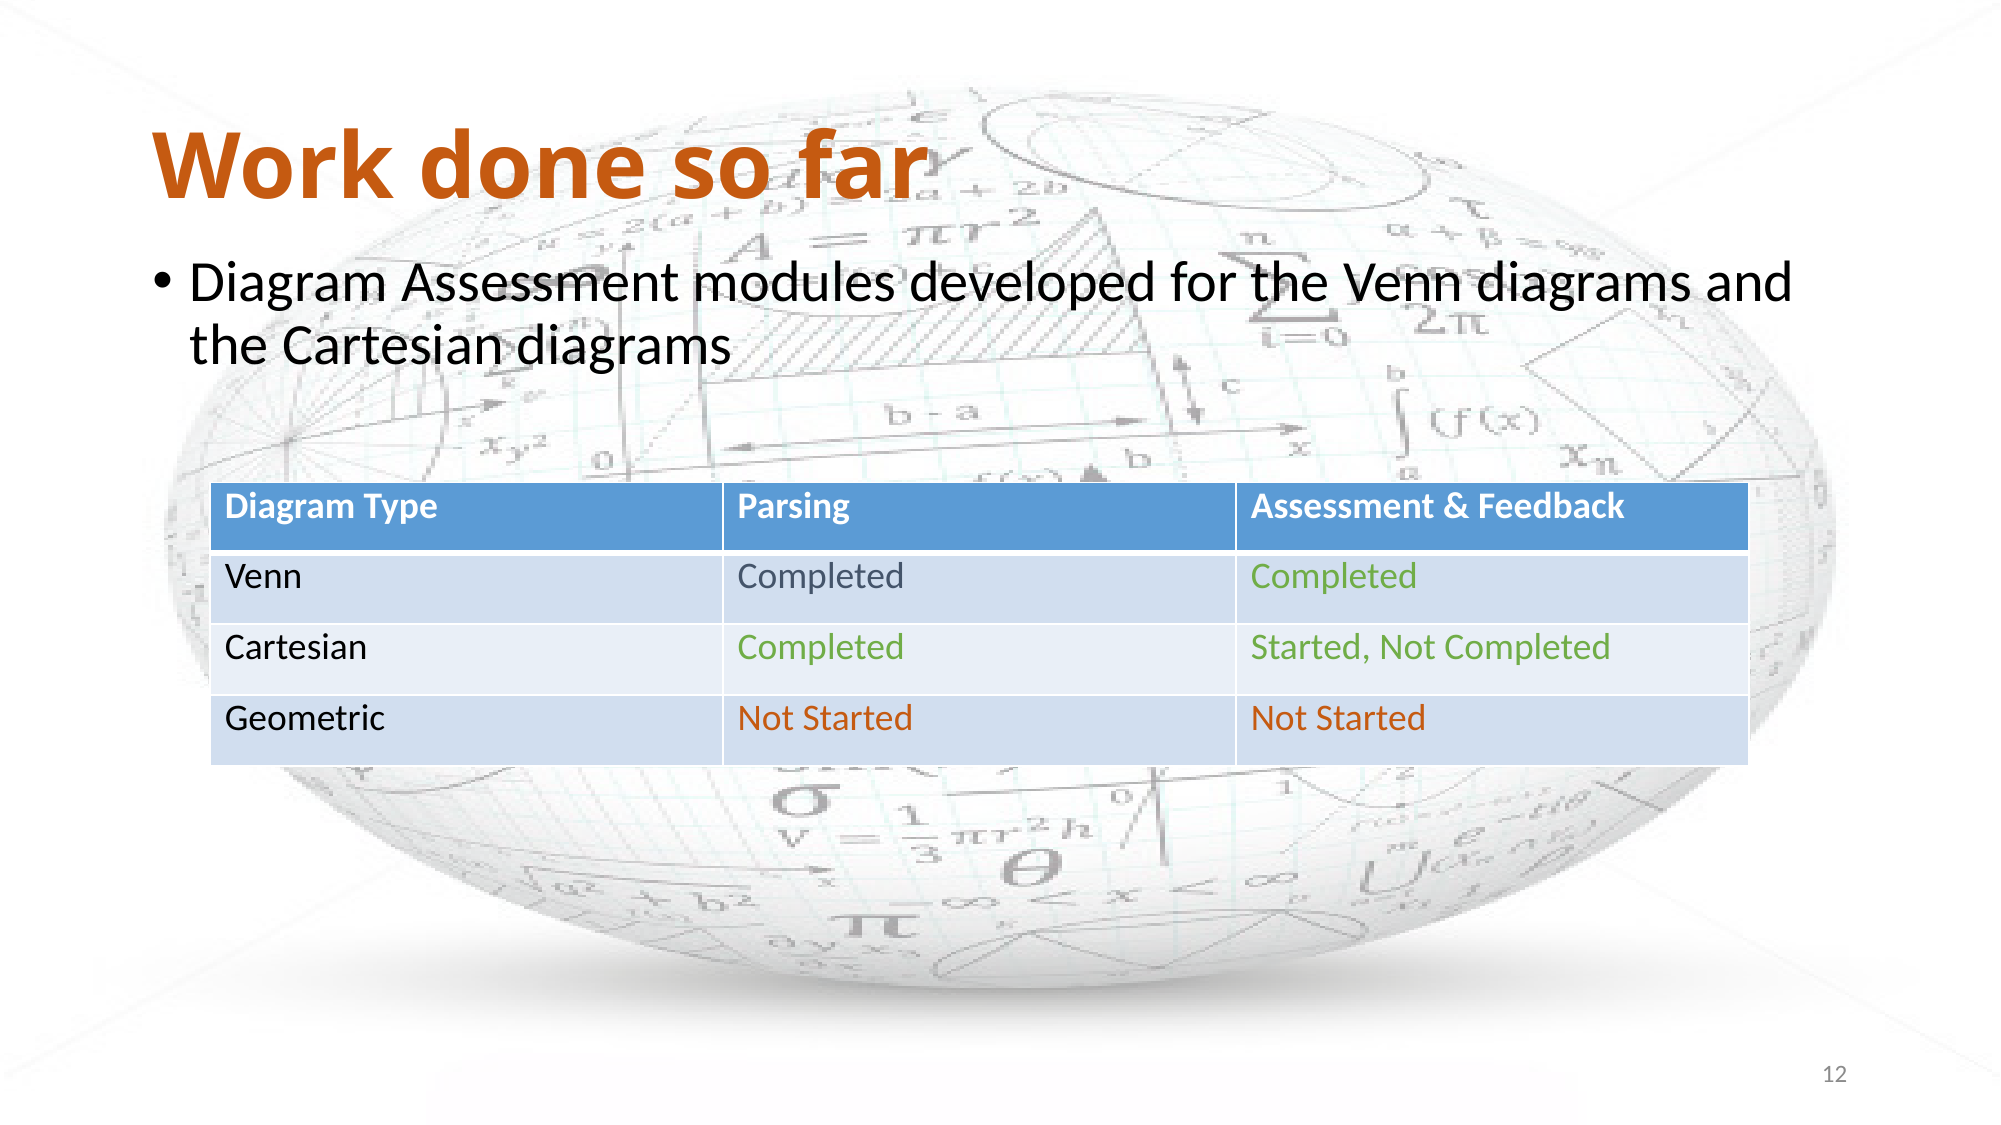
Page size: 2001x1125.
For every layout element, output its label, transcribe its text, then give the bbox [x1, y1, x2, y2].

table_cell Cartesian [211, 625, 722, 694]
table_cell Not Started [724, 696, 1235, 765]
list Diagram Assessment modules developed for the Venn diagrams and the Cartesian diagrams [137, 243, 1863, 958]
table_cell Completed [724, 625, 1235, 694]
table_cell Venn [211, 556, 722, 623]
table_cell Completed [724, 556, 1235, 623]
table_cell Started, Not Completed [1237, 625, 1748, 694]
slide_number 12 [1412, 1042, 1863, 1103]
title Work done so far [137, 59, 1863, 243]
table_cell Completed [1237, 556, 1748, 623]
table_cell Not Started [1237, 696, 1748, 765]
table_header Parsing [724, 483, 1235, 550]
table_header Assessment & Feedback [1237, 483, 1748, 550]
table_header Diagram Type [211, 483, 722, 550]
table_cell Geometric [211, 696, 722, 765]
